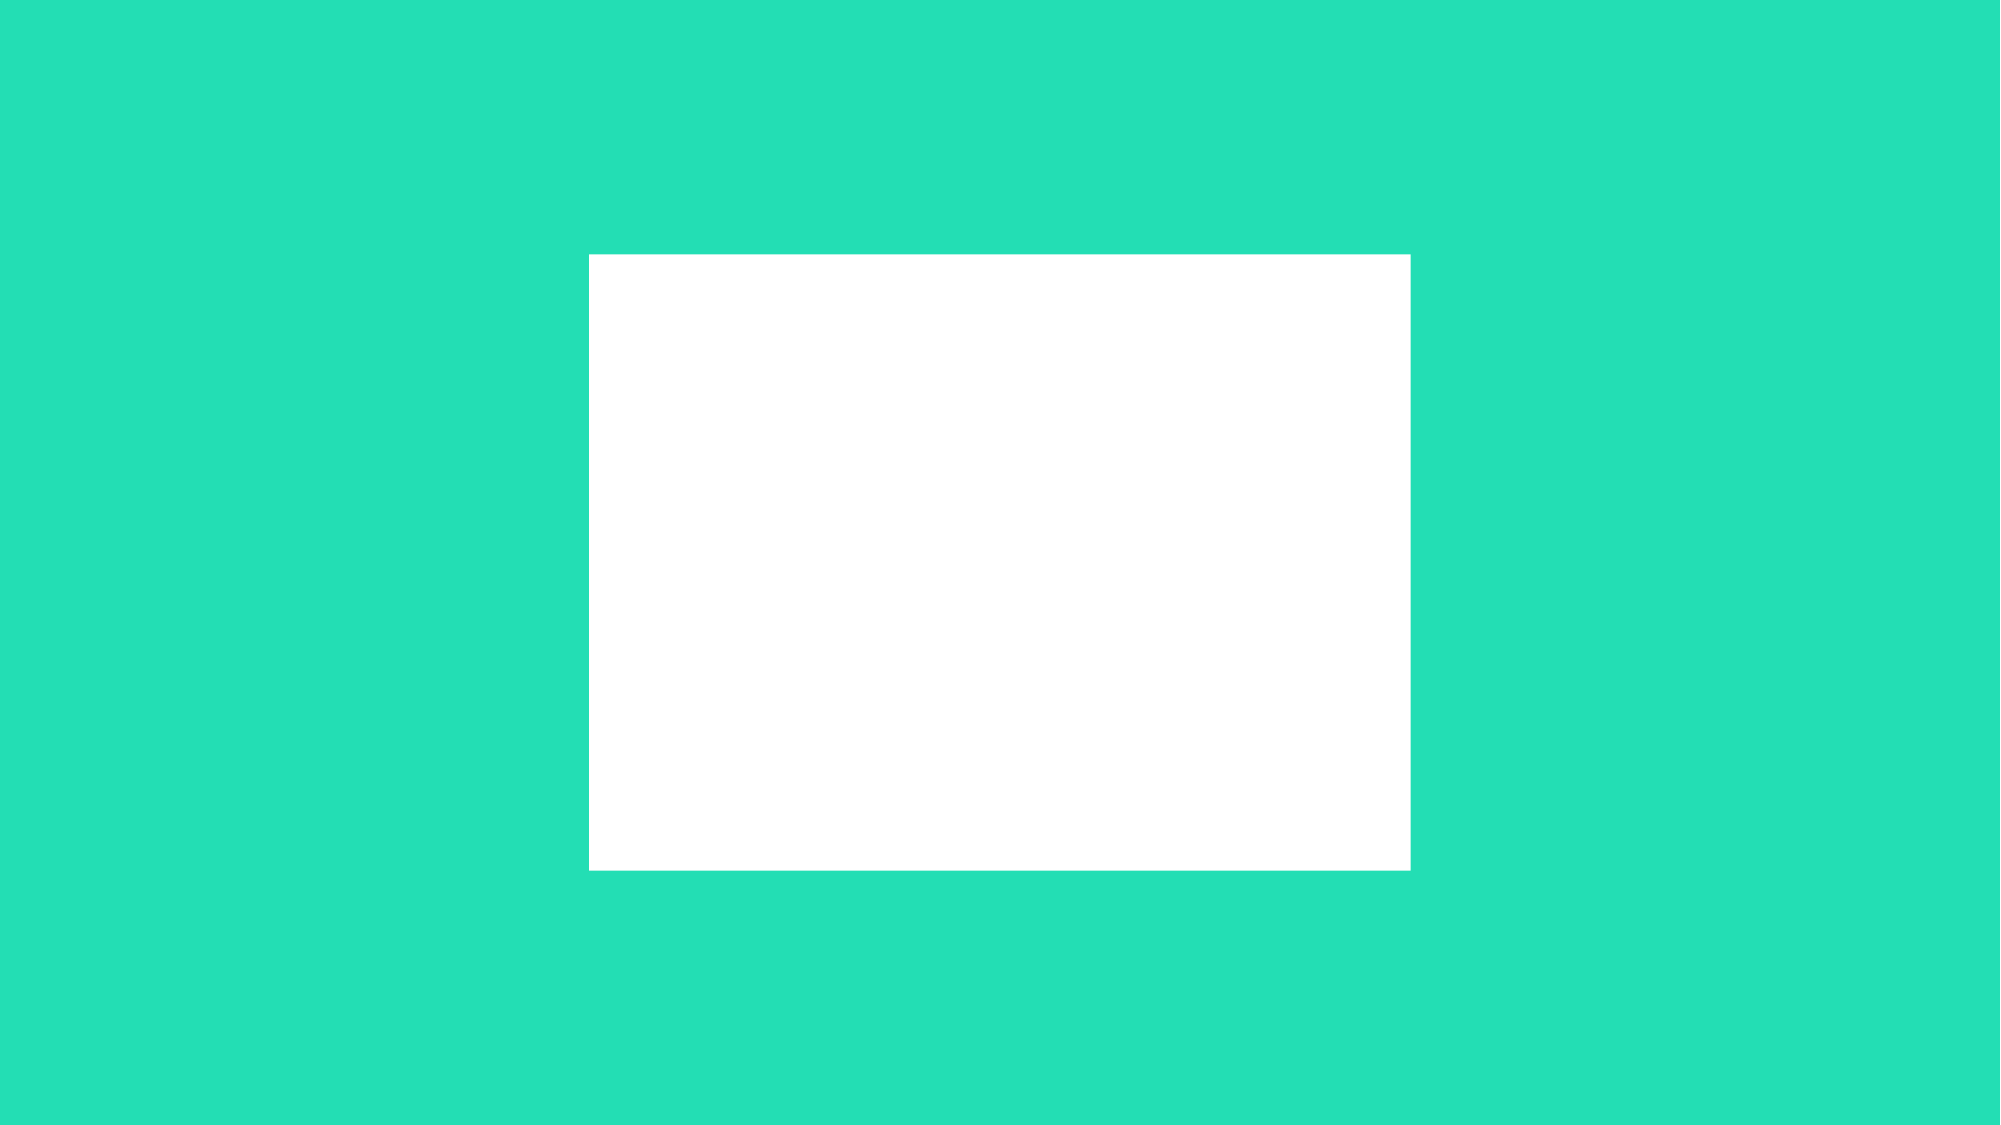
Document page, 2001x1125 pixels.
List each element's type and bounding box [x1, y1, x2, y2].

text_box [588, 253, 1412, 872]
